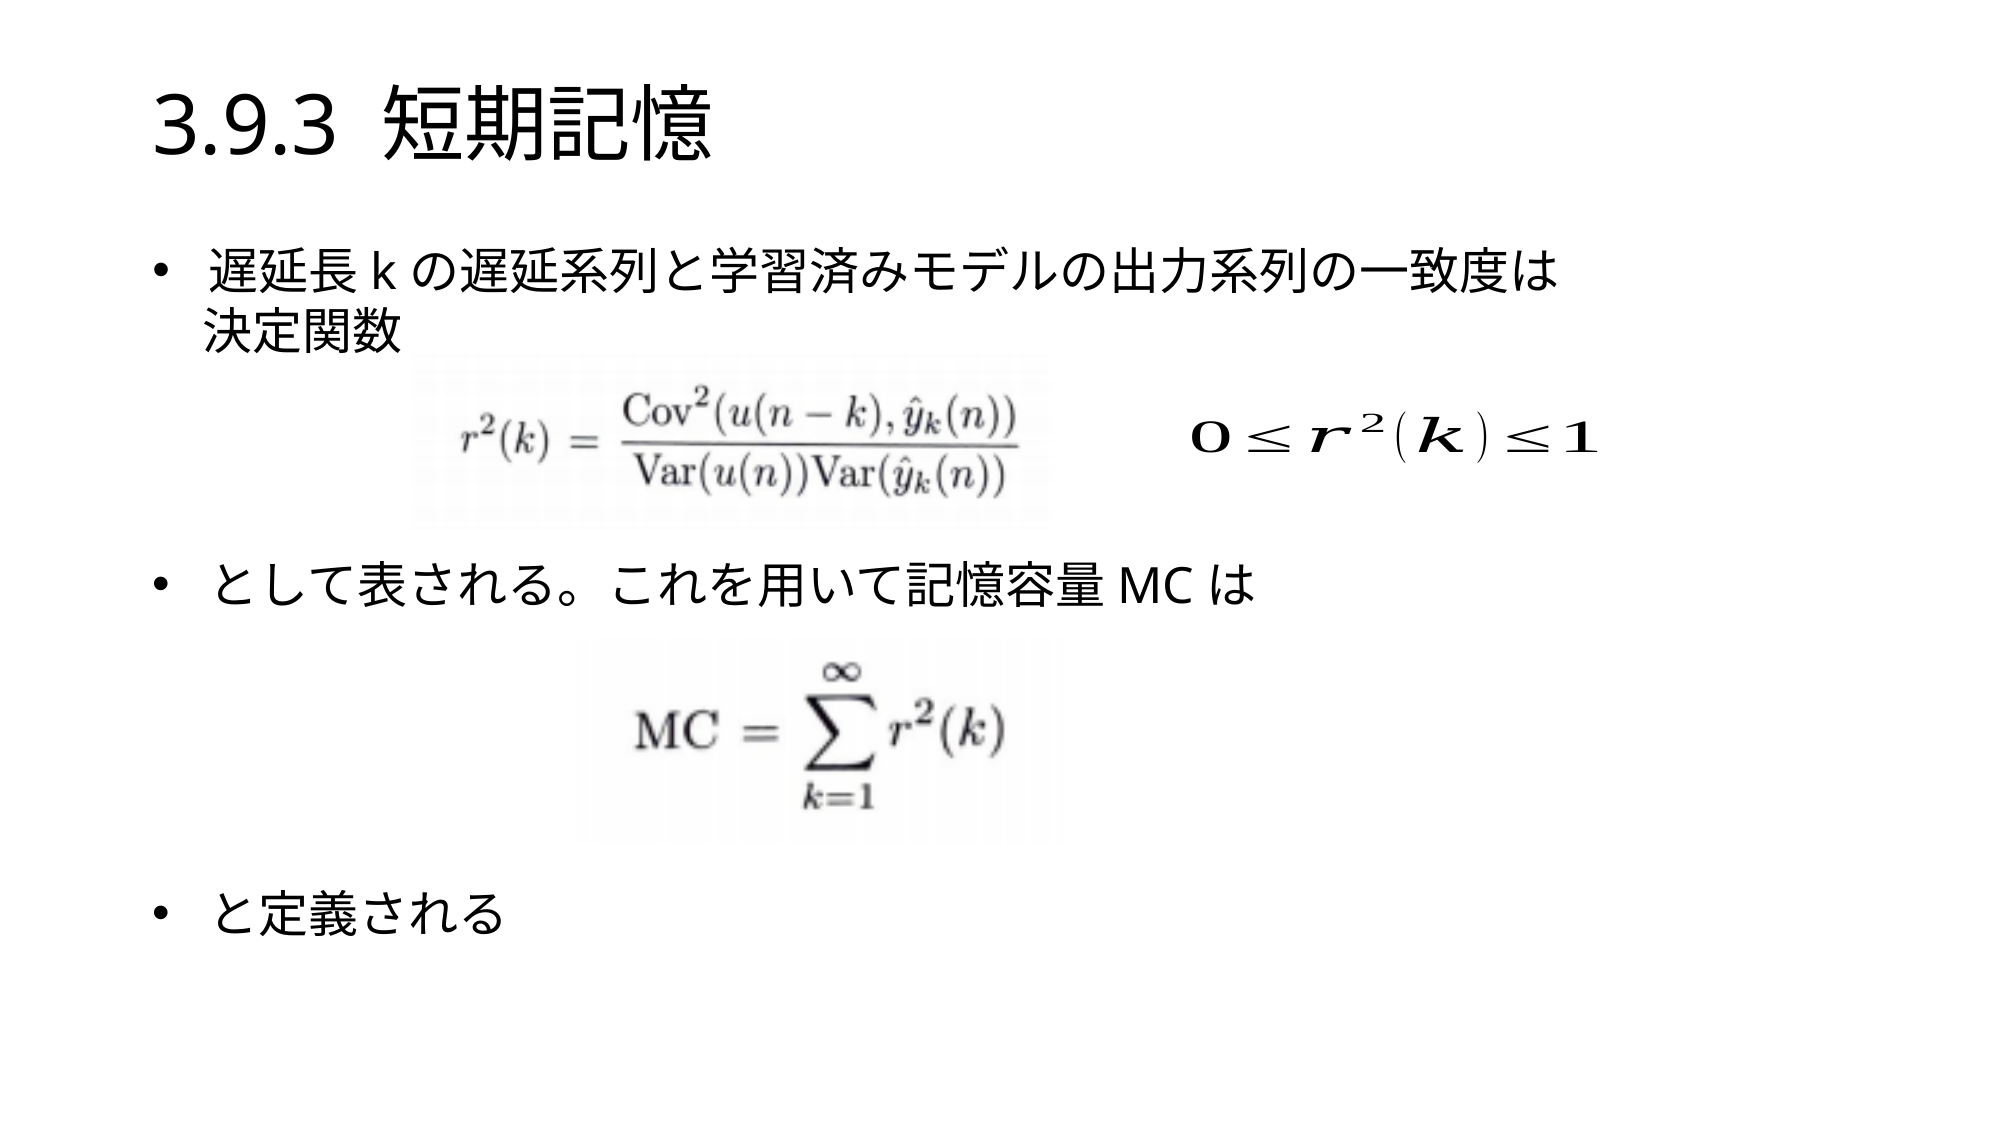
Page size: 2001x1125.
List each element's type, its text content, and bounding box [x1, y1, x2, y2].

text_box と定義される [137, 874, 1499, 950]
picture [412, 353, 1054, 530]
text_box 遅延長kの遅延系列と学習済みモデルの出力系列の一致度は 決定関数 [137, 232, 1668, 367]
picture [576, 638, 1065, 845]
text_box として表される。これを用いて記憶容量MCは [137, 546, 1499, 621]
title 3.9.3 短期記憶 [137, 66, 1863, 190]
